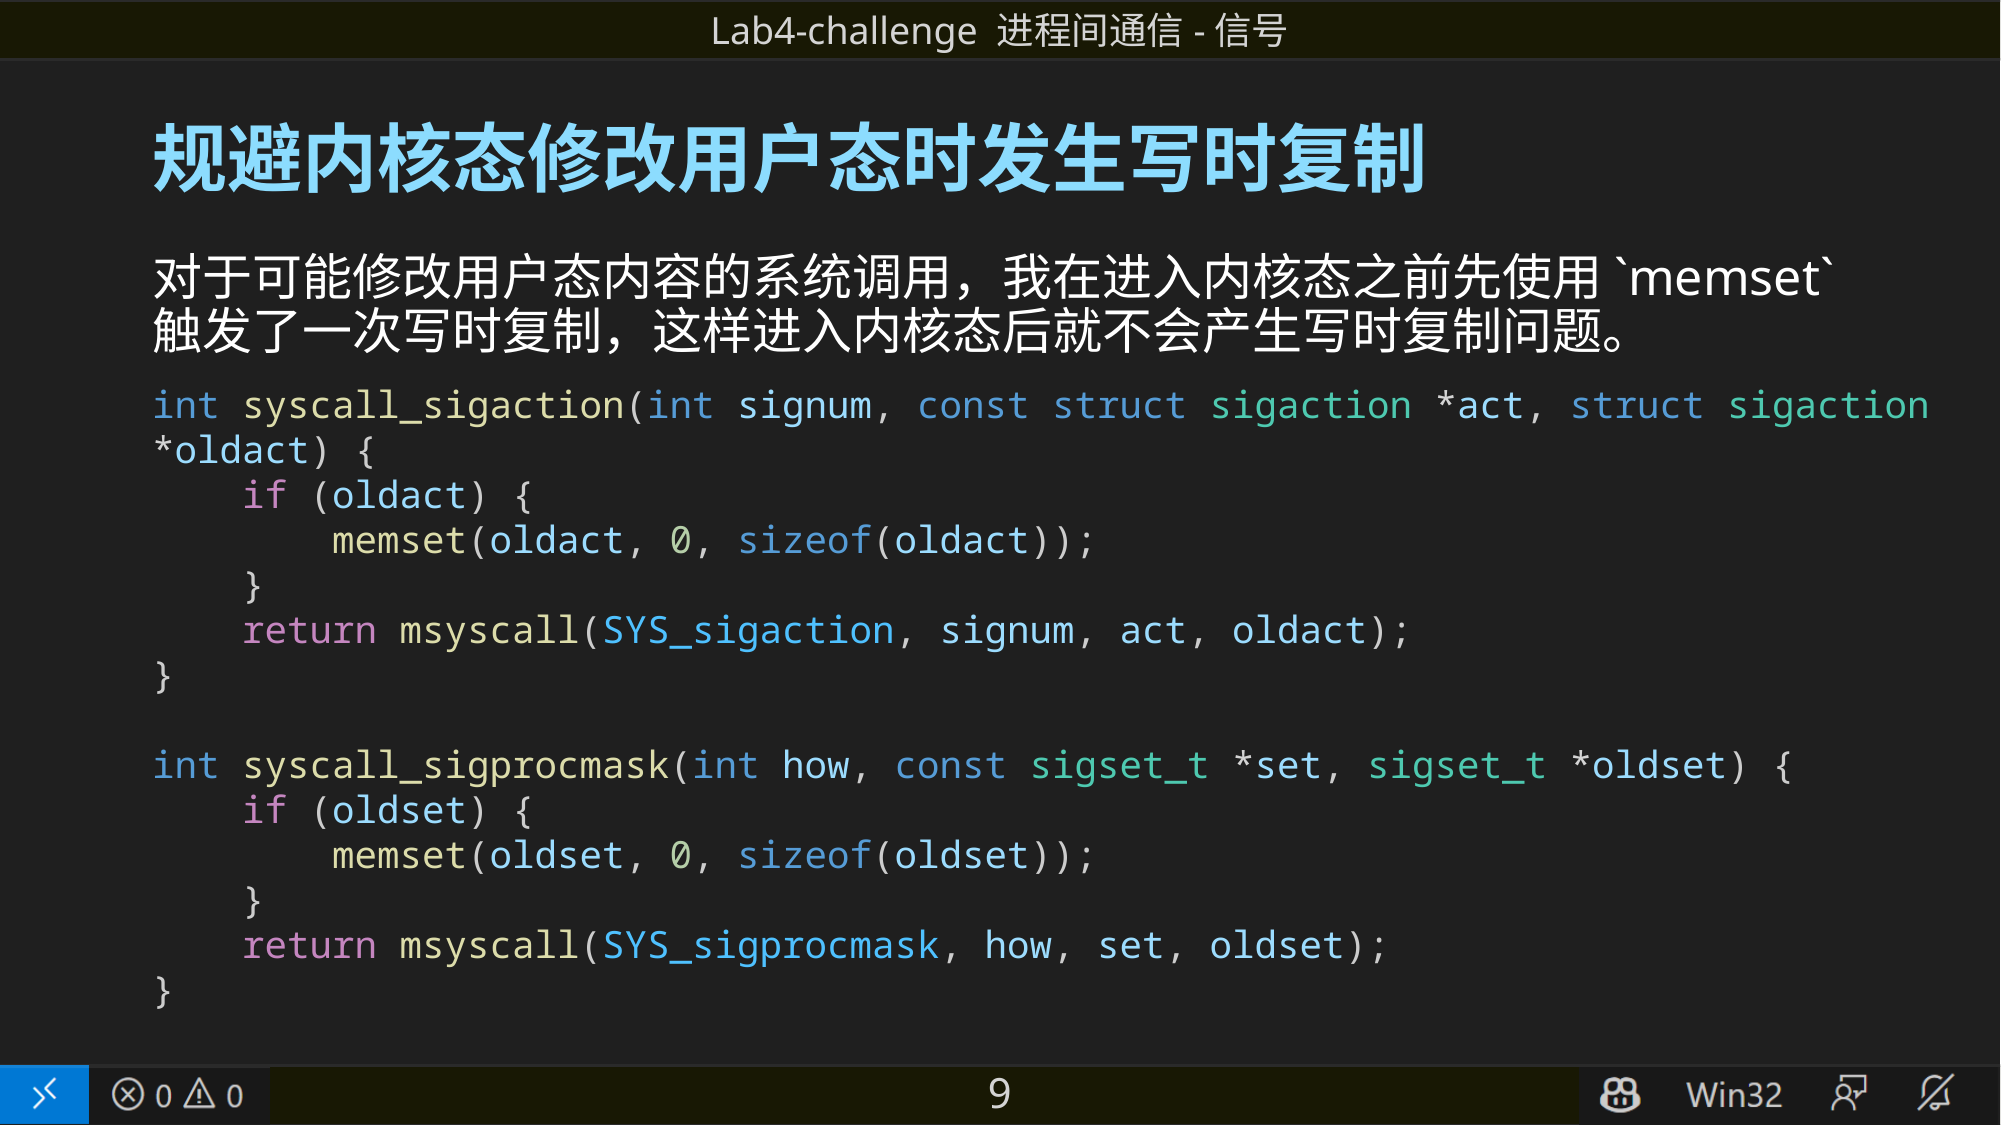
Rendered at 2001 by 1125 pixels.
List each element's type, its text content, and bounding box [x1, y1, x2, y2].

title 规避内核态修改用户态时发生写时复制 [137, 111, 1903, 214]
list 对于可能修改用户态内容的系统调用，我在进入内核态之前先使用`memset`触发了一次写时复制，这样进入内核态后就不会产生写时复制问题。 [137, 244, 1903, 373]
text_box int syscall_sigaction(int signum, const struct sigaction *act, struct sigaction *oldact) { if (oldact) { memset(oldact, 0, sizeof(oldact)); } return msyscall(SYS_sigaction, signum, act, oldact); } int syscall_sigprocmask(int how, const sigset_t *set, sigset_t *oldset) { if (oldset) { memset(oldset, 0, sizeof(oldset)); } return msyscall(SYS_sigprocmask, how, set, oldset); } [137, 373, 1980, 1019]
picture [0, 1065, 270, 1125]
footer 9 [662, 1066, 1338, 1125]
picture [1579, 1067, 2000, 1125]
